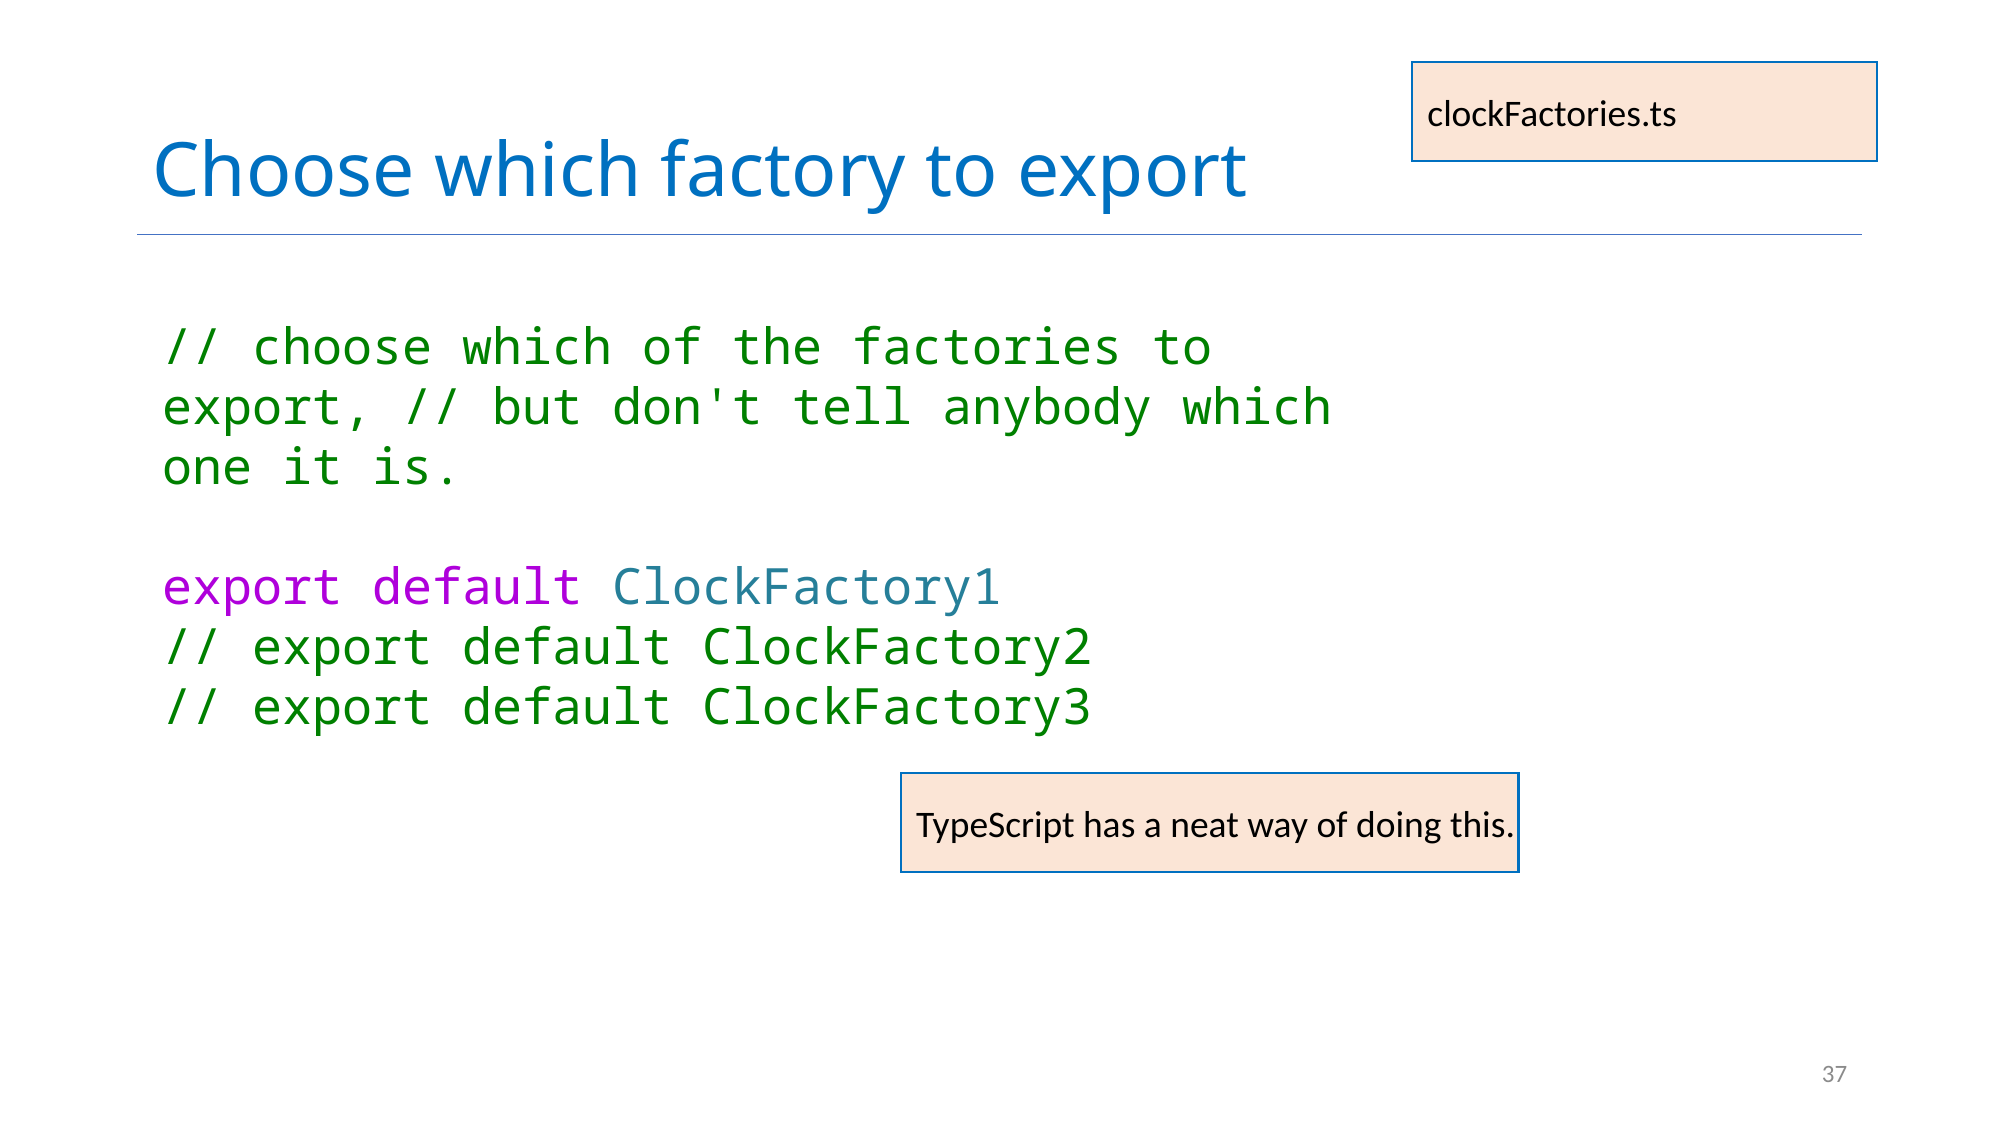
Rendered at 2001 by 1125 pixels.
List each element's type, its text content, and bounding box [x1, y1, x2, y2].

text_box // choose which of the factories to export, // but don't tell anybody which one it is. export default ClockFactory1 // export default ClockFactory2 // export default ClockFactory3 [146, 306, 1367, 743]
title Choose which factory to export [137, 3, 1863, 221]
slide_number 37 [1412, 1042, 1863, 1103]
text_box clockFactories.ts [1411, 61, 1878, 162]
text_box TypeScript has a neat way of doing this. [900, 772, 1520, 873]
